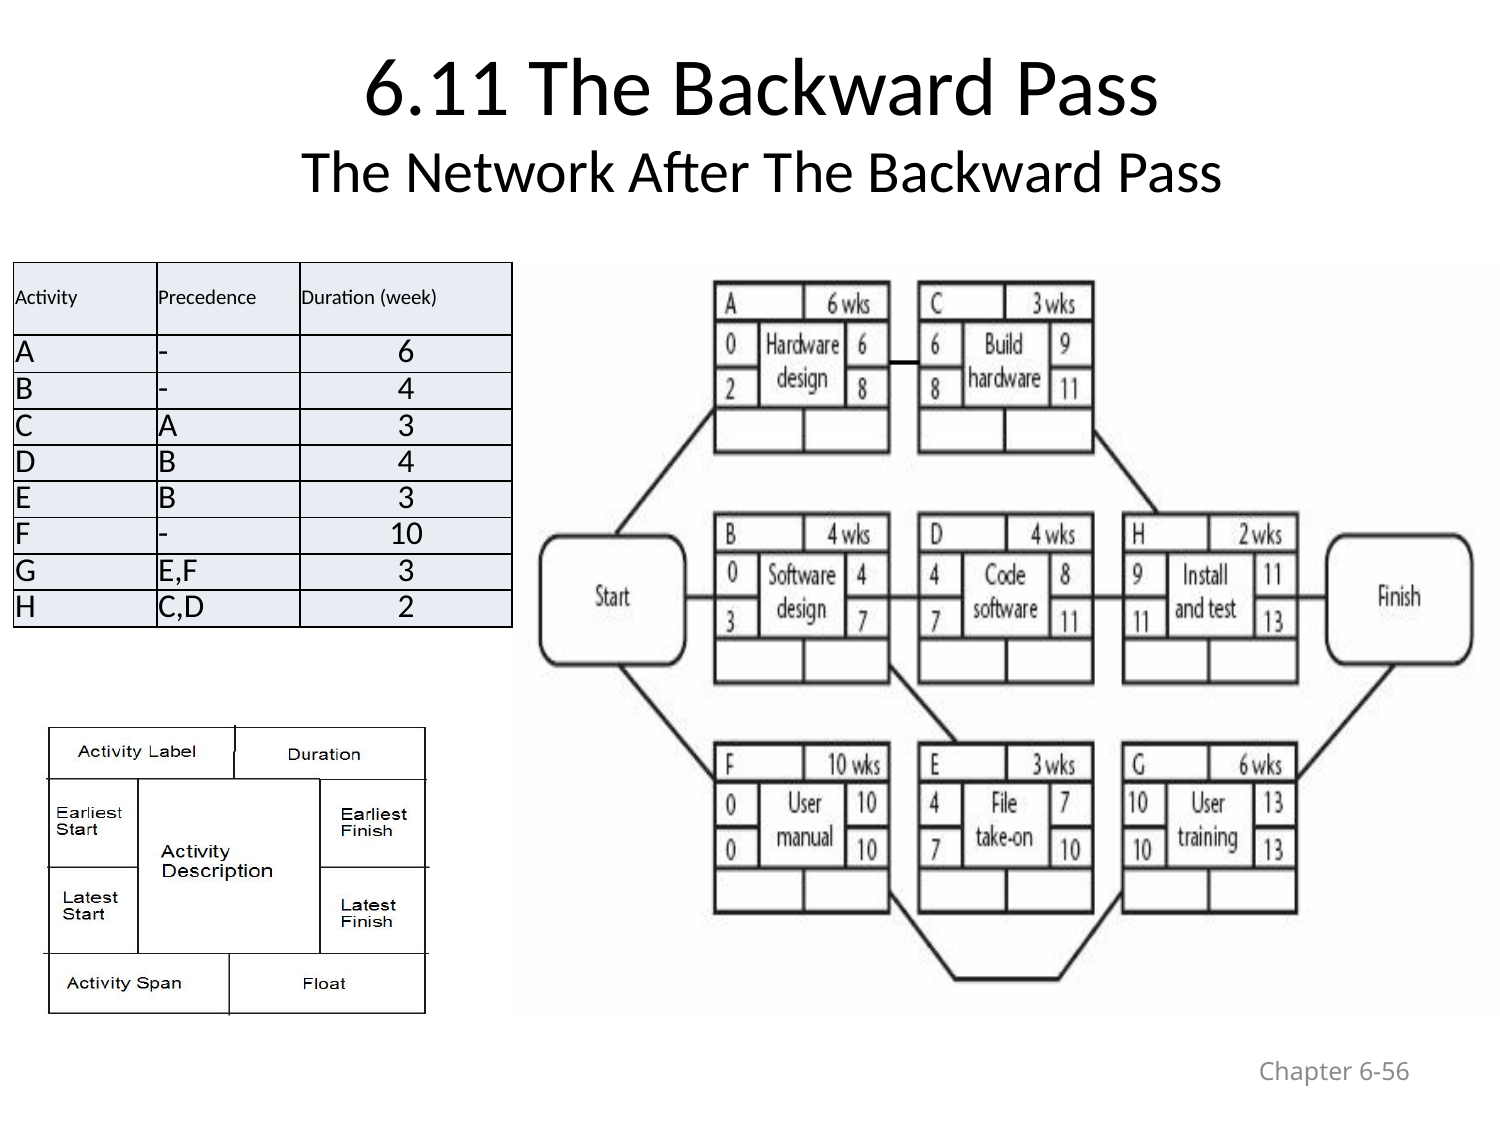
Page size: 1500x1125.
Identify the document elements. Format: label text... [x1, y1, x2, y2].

table_cell G [14, 555, 156, 589]
table_cell 3 [301, 482, 507, 517]
table_cell E [14, 482, 156, 517]
table_cell B [14, 373, 156, 408]
table_cell B [158, 482, 299, 517]
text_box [512, 262, 1500, 1013]
table_cell - [158, 373, 299, 408]
table_cell C [14, 410, 156, 444]
table_cell A [158, 410, 299, 444]
table_cell D [14, 446, 156, 480]
table_cell 6 [301, 336, 507, 372]
table_cell A [14, 336, 156, 372]
slide_number Chapter 6-56 [1074, 1042, 1425, 1103]
table_cell 2 [301, 591, 507, 626]
table_cell - [158, 336, 299, 372]
table_cell - [158, 518, 299, 553]
table_cell 3 [301, 555, 507, 589]
table_cell 4 [301, 373, 507, 408]
table_header Activity [14, 263, 156, 334]
table_cell 3 [301, 410, 507, 444]
table_header Duration (week) [301, 263, 509, 334]
table_cell H [14, 591, 156, 626]
table_header Precedence [158, 263, 299, 334]
title 6.11 The Backward Pass The Network After The Backward Pass [75, 24, 1450, 213]
table_cell F [14, 518, 156, 553]
picture [42, 724, 431, 1016]
table_cell 4 [301, 446, 507, 480]
table_cell C,D [158, 591, 299, 626]
table_cell E,F [158, 555, 299, 589]
table_cell 10 [301, 518, 507, 553]
table_cell B [158, 446, 299, 480]
